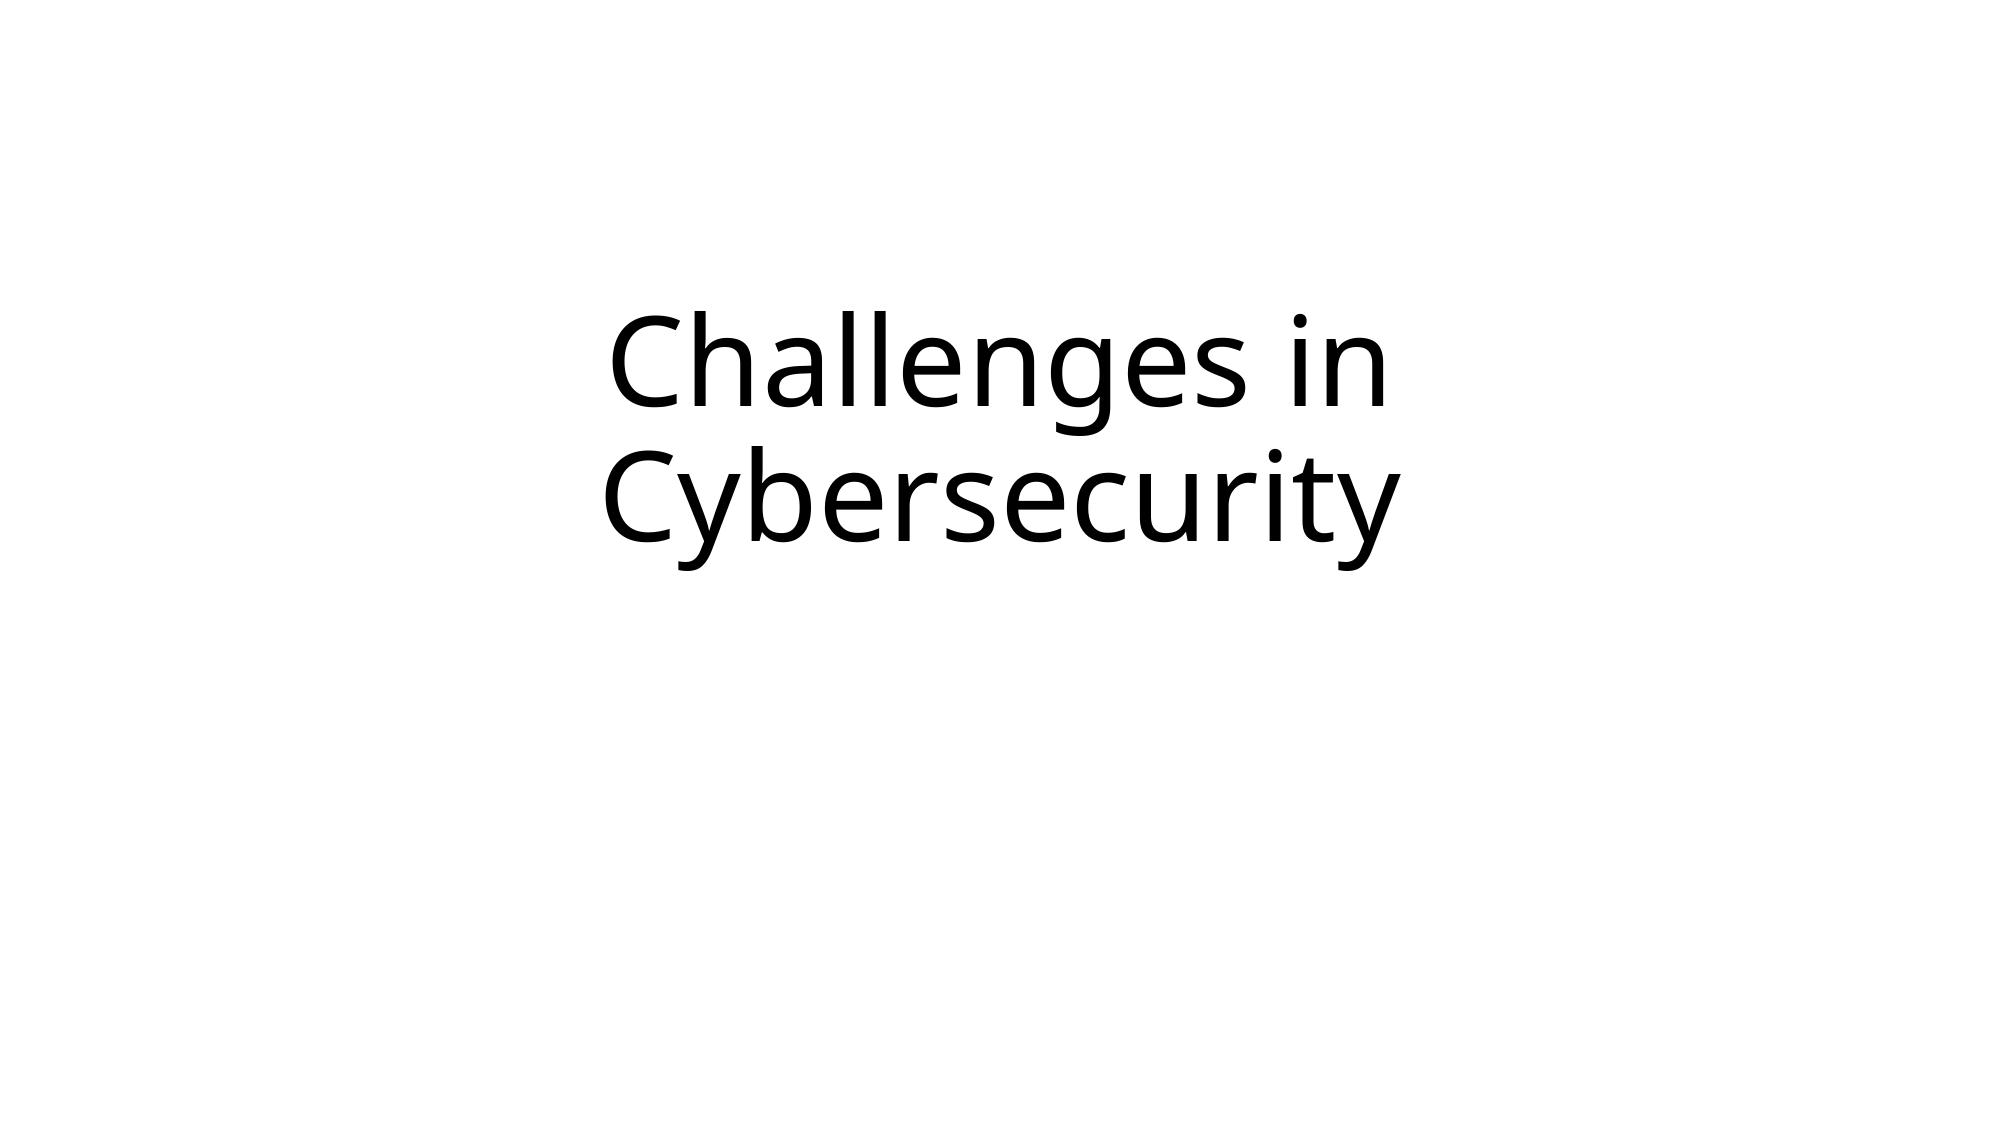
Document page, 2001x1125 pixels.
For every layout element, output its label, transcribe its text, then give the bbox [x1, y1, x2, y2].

title Challenges in Cybersecurity [249, 184, 1750, 576]
